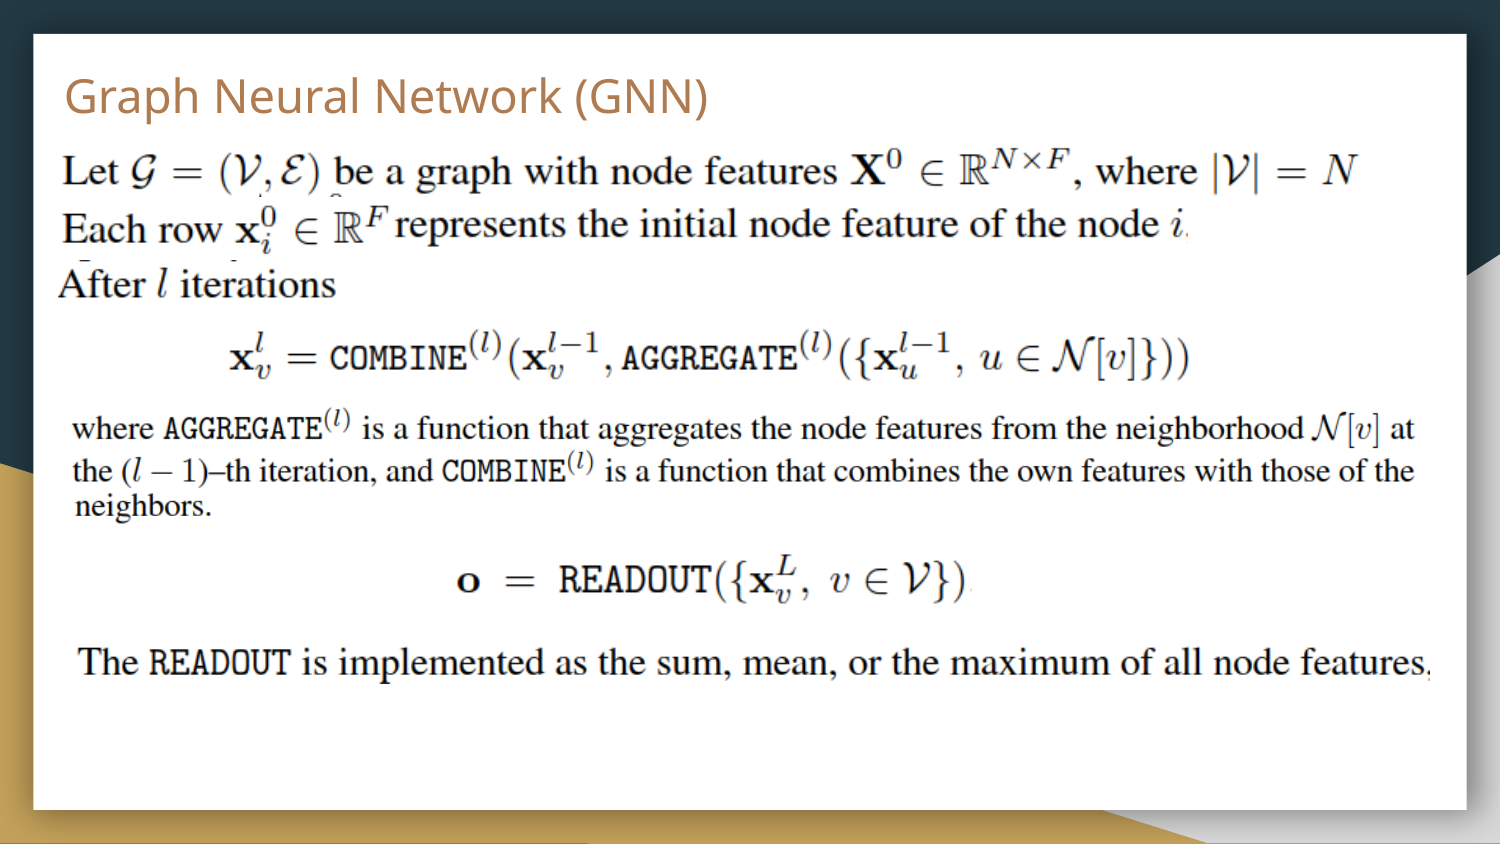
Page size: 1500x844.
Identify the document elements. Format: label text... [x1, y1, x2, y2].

picture [58, 138, 1361, 393]
picture [447, 541, 972, 618]
picture [70, 636, 1430, 684]
title Graph Neural Network (GNN) [48, 51, 750, 152]
picture [70, 403, 1430, 526]
